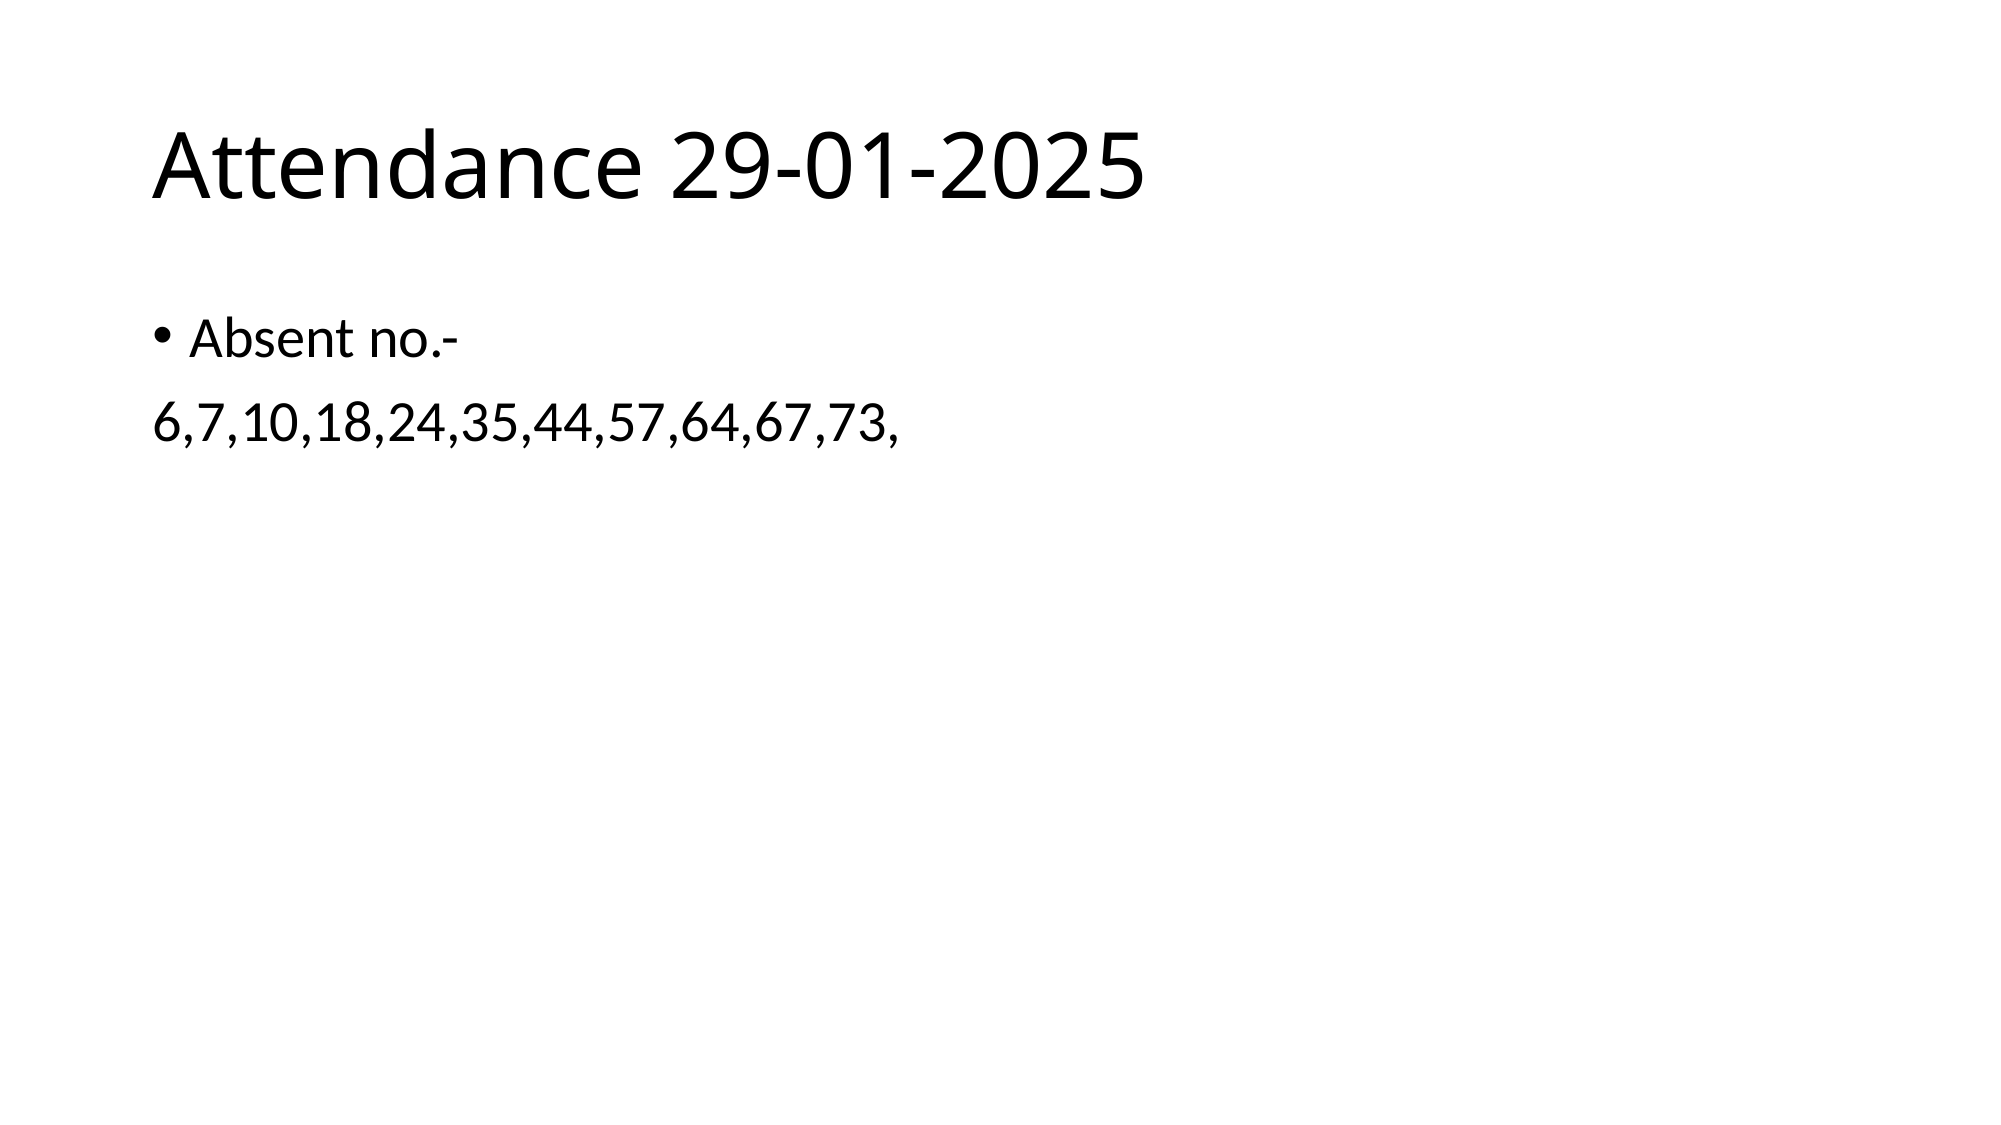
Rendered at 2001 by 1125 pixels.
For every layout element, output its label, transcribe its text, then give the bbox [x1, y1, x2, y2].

title Attendance 29-01-2025 [137, 59, 1863, 278]
list Absent no.- 6,7,10,18,24,35,44,57,64,67,73, [137, 299, 1863, 1014]
